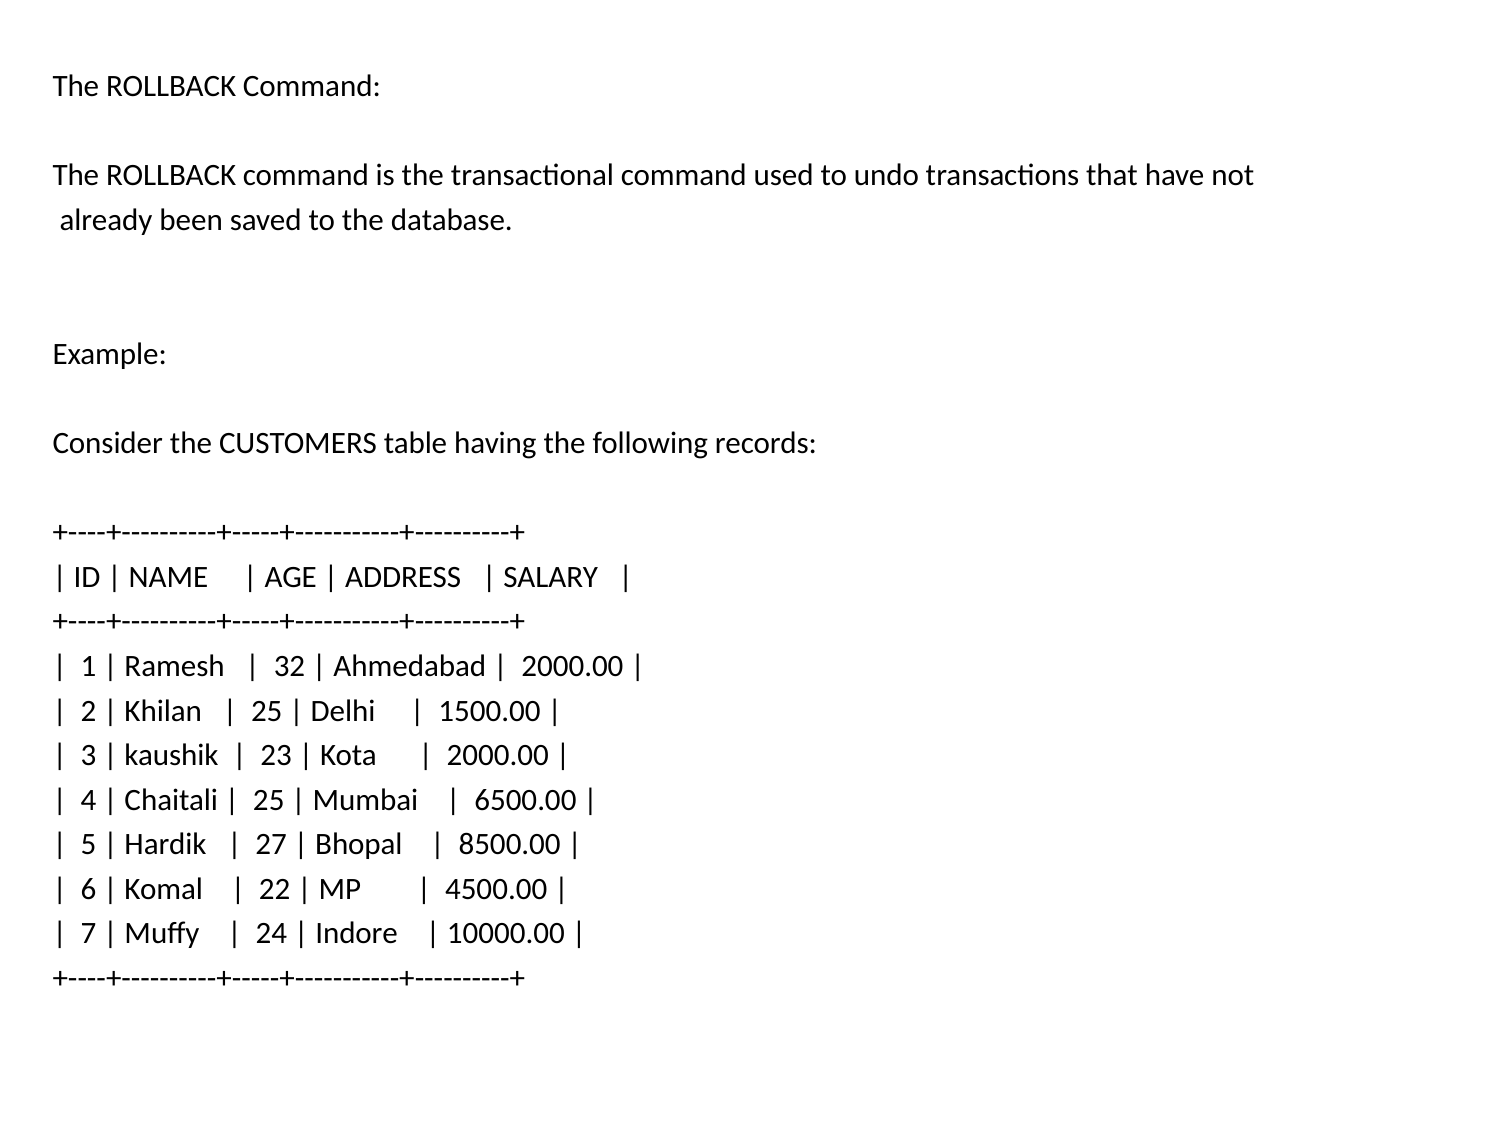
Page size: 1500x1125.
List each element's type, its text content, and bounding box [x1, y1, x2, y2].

list The ROLLBACK Command: The ROLLBACK command is the transactional command used to undo transactions that have not already been saved to the database. Example: Consider the CUSTOMERS table having the following records: +----+----------+-----+-----------+----------+ | ID | NAME | AGE | ADDRESS | SALARY | +----+----------+-----+-----------+----------+ | 1 | Ramesh | 32 | Ahmedabad | 2000.00 | | 2 | Khilan | 25 | Delhi | 1500.00 | | 3 | kaushik | 23 | Kota | 2000.00 | | 4 | Chaitali | 25 | Mumbai | 6500.00 | | 5 | Hardik | 27 | Bhopal | 8500.00 | | 6 | Komal | 22 | MP | 4500.00 | | 7 | Muffy | 24 | Indore | 10000.00 | +----+----------+-----+-----------+----------+ [37, 62, 1397, 1014]
